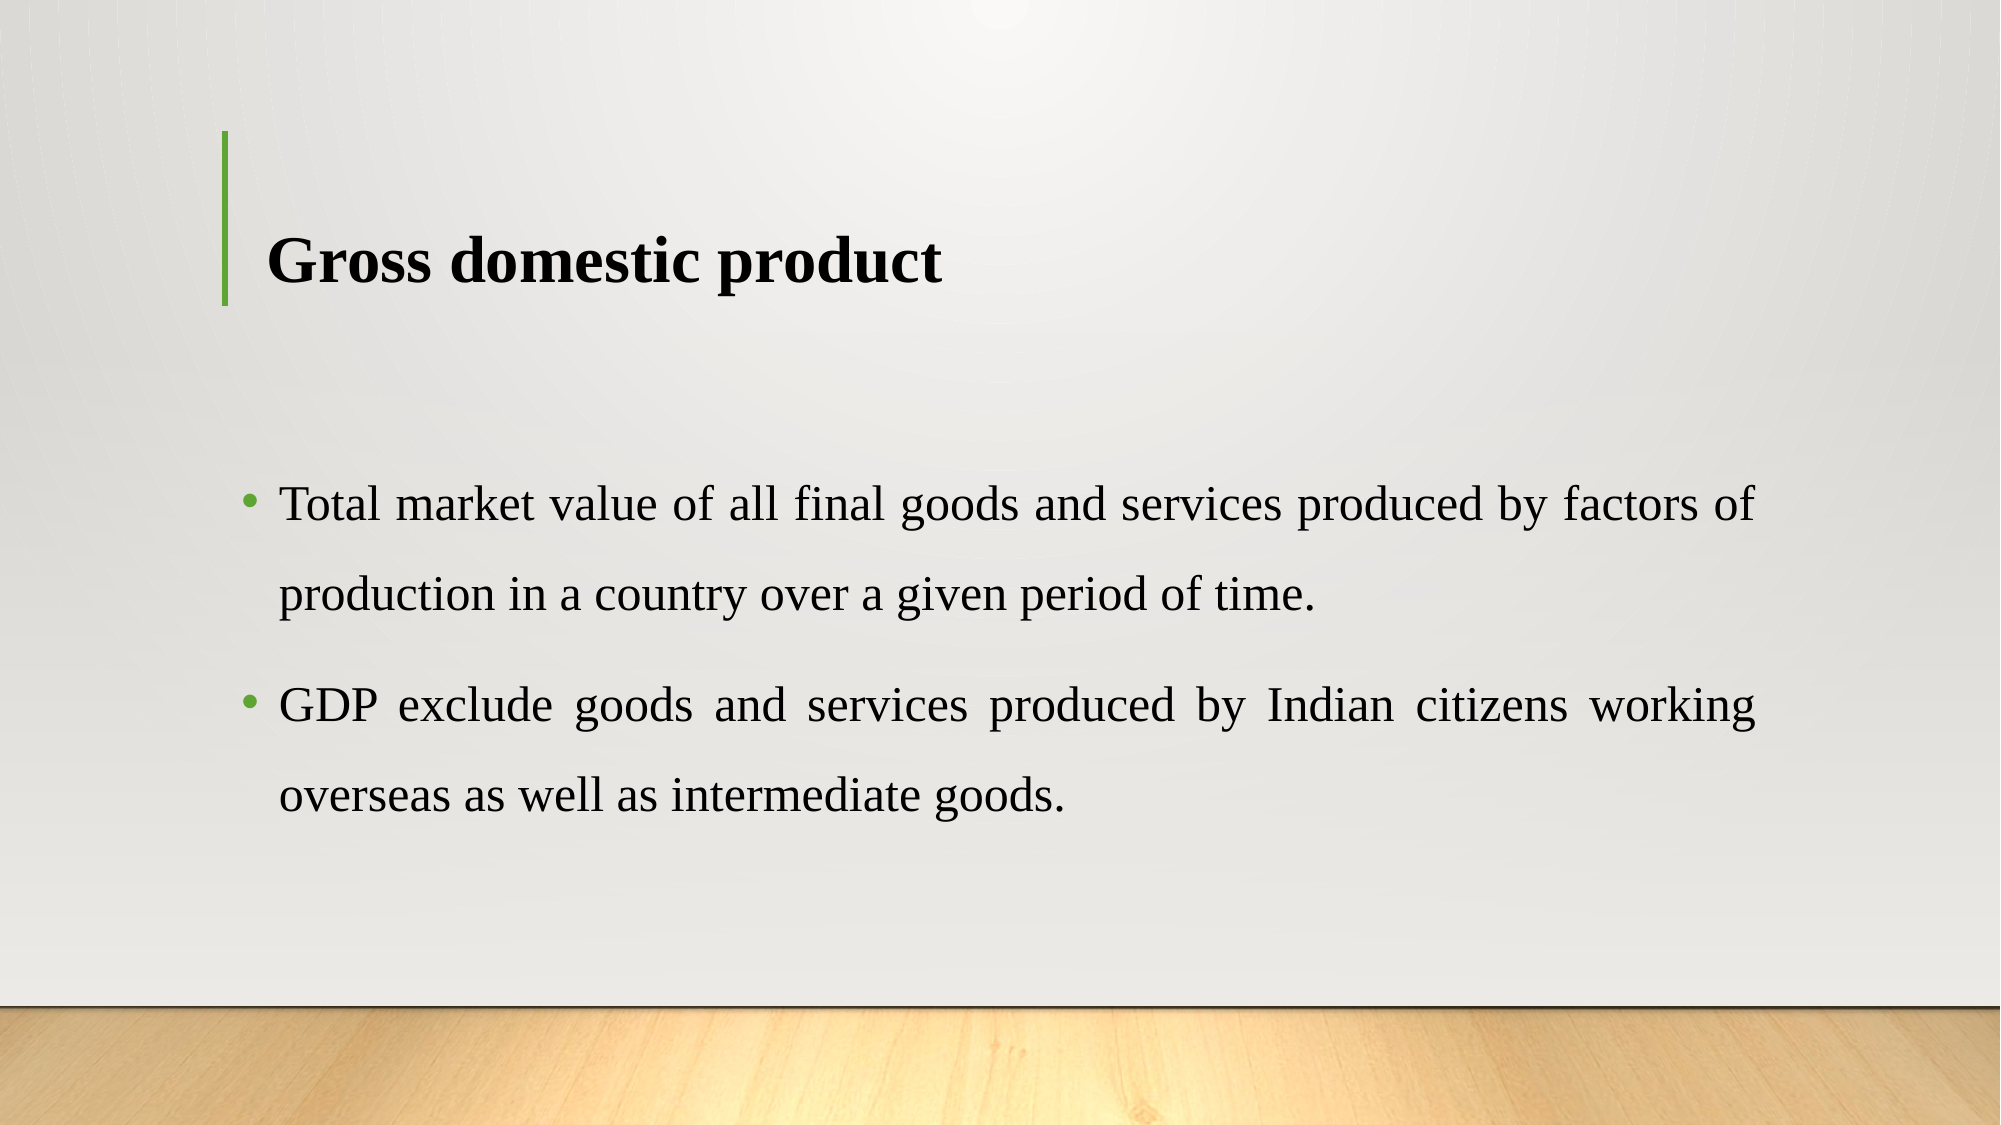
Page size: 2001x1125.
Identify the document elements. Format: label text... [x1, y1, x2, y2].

title Gross domestic product [251, 131, 1814, 305]
picture [0, 1006, 2000, 1125]
list Total market value of all final goods and services produced by factors of production in a country over a given period of time. GDP exclude goods and services produced by Indian citizens working overseas as well as intermediate goods. [226, 432, 1772, 1000]
